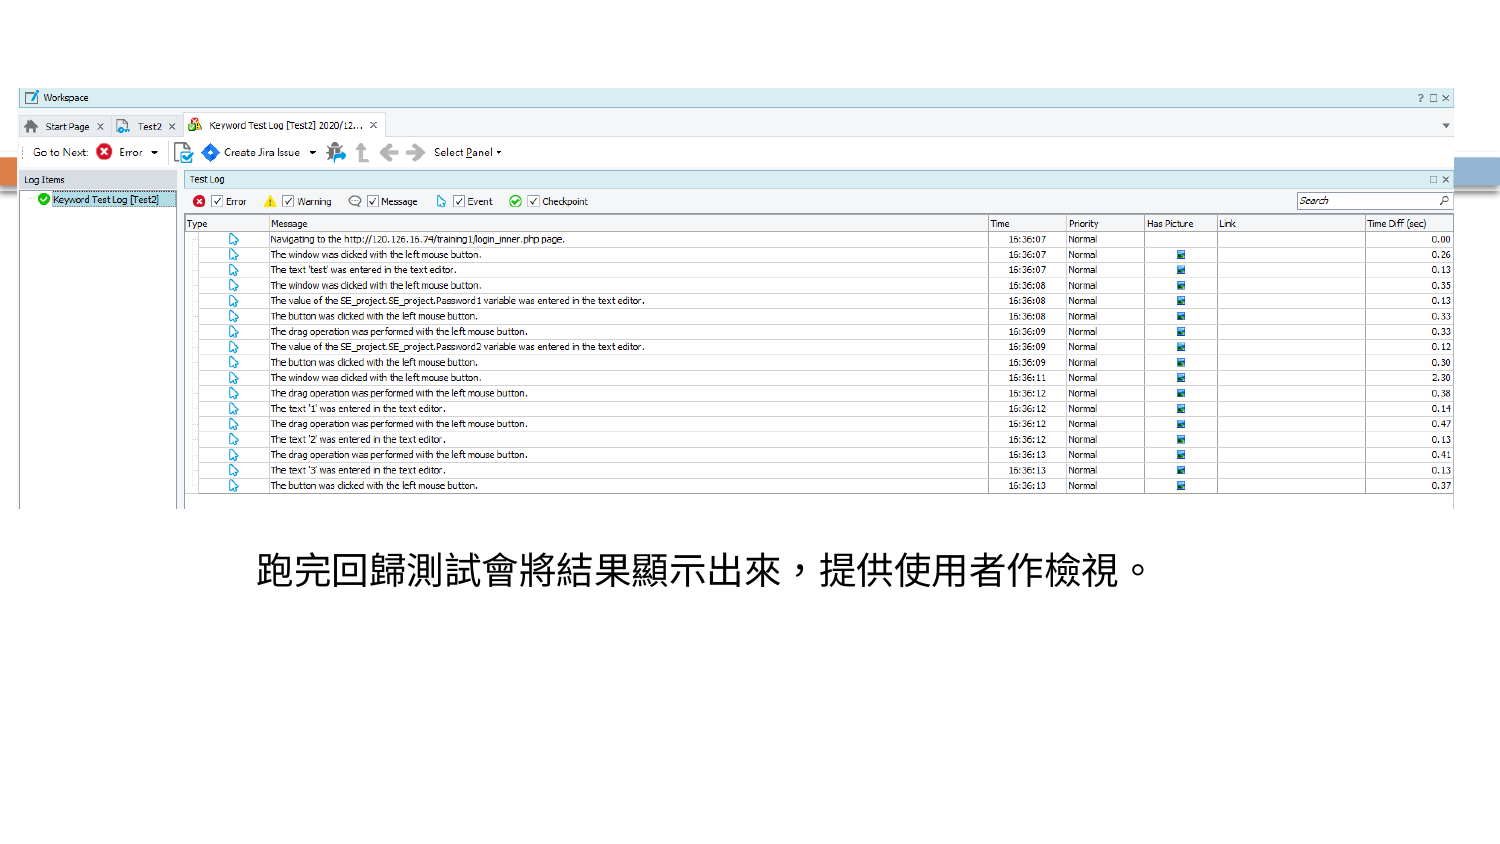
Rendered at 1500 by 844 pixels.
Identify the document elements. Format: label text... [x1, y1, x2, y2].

picture [17, 88, 1454, 510]
text_box 跑完回歸測試會將結果顯示出來，提供使用者作檢視。 [242, 539, 1270, 600]
